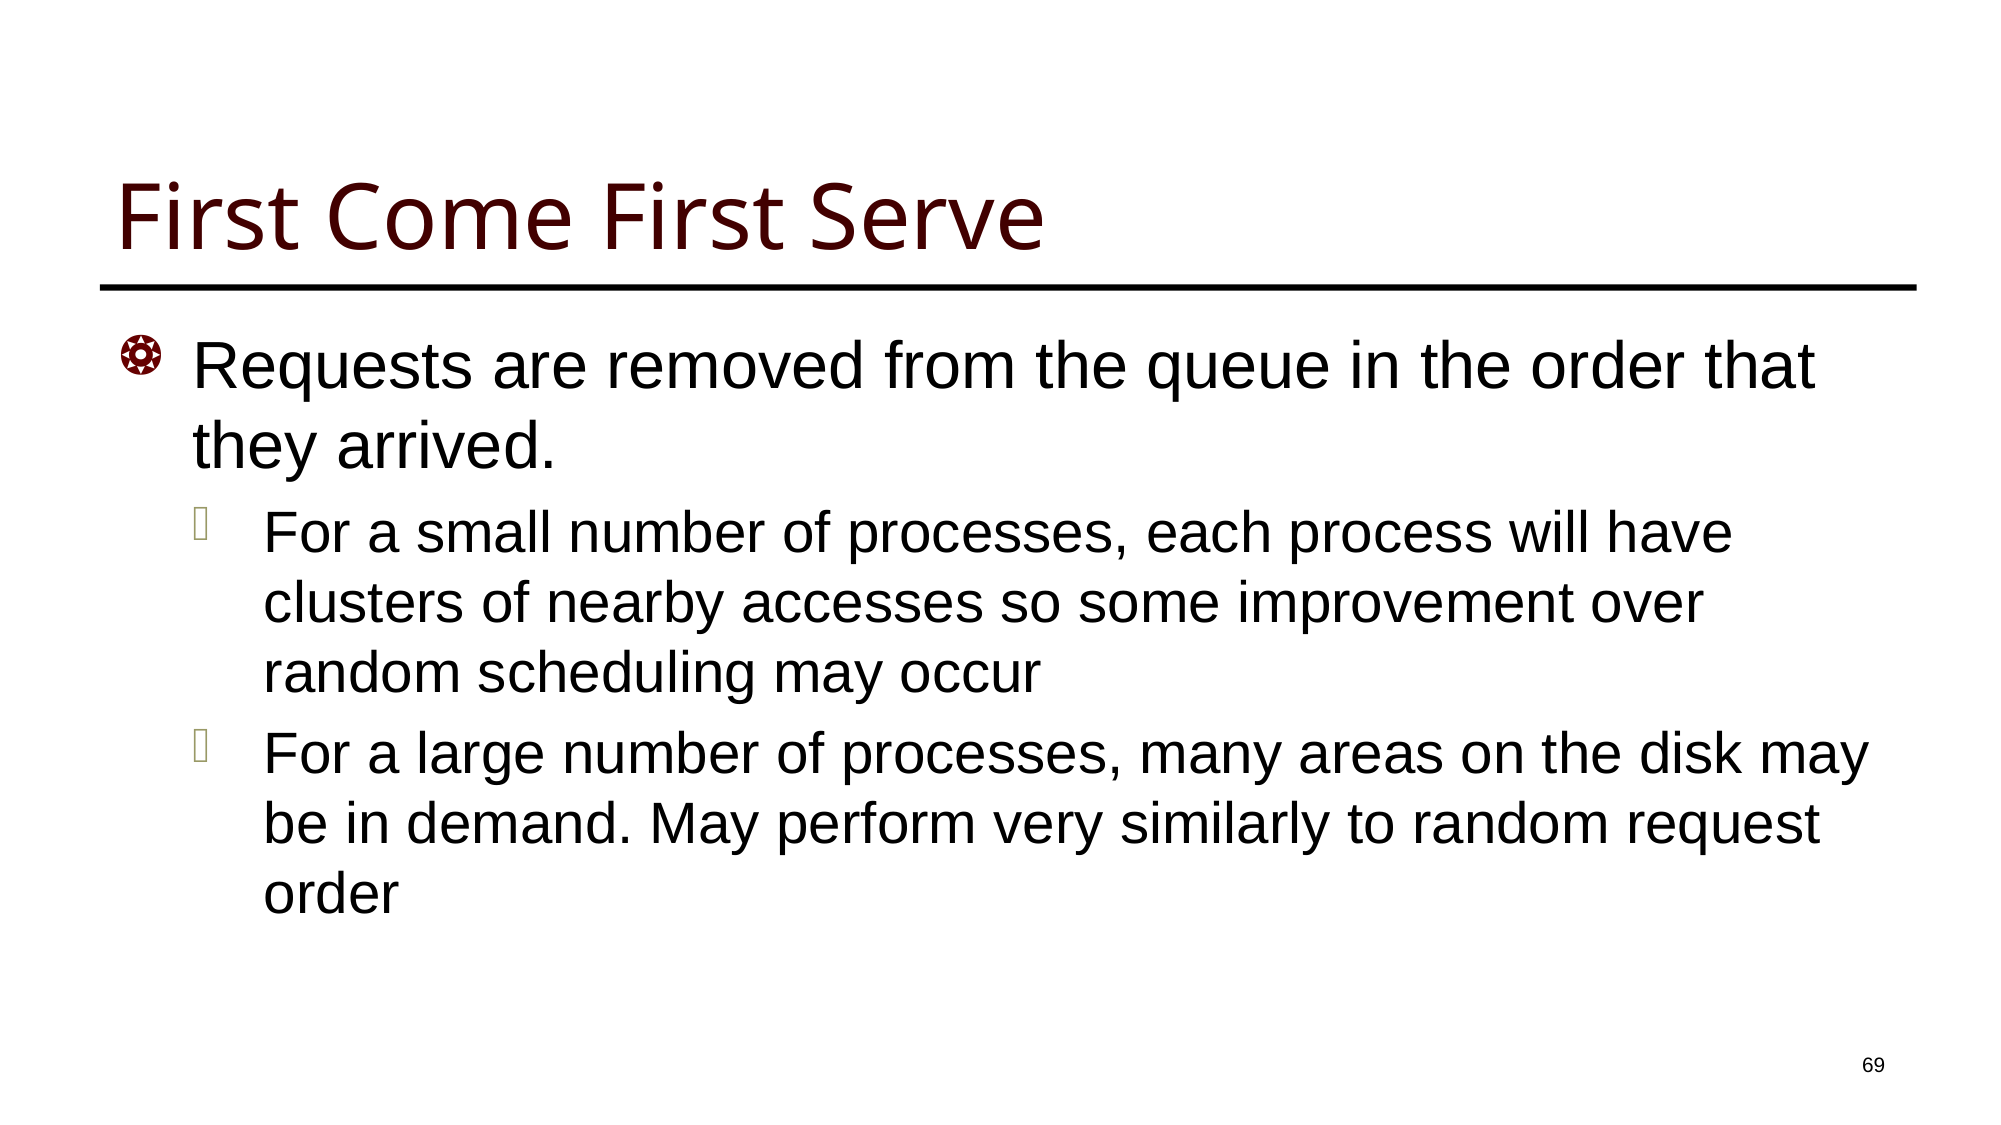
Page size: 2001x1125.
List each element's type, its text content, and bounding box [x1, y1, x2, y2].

title First Come First Serve [99, 87, 1901, 276]
list Requests are removed from the queue in the order that they arrived. For a small number of processes, each process will have clusters of nearby accesses so some improvement over random scheduling may occur For a large number of processes, many areas on the disk may be in demand. May perform very similarly to random request order [99, 314, 1917, 1032]
slide_number 69 [1483, 1043, 1901, 1120]
